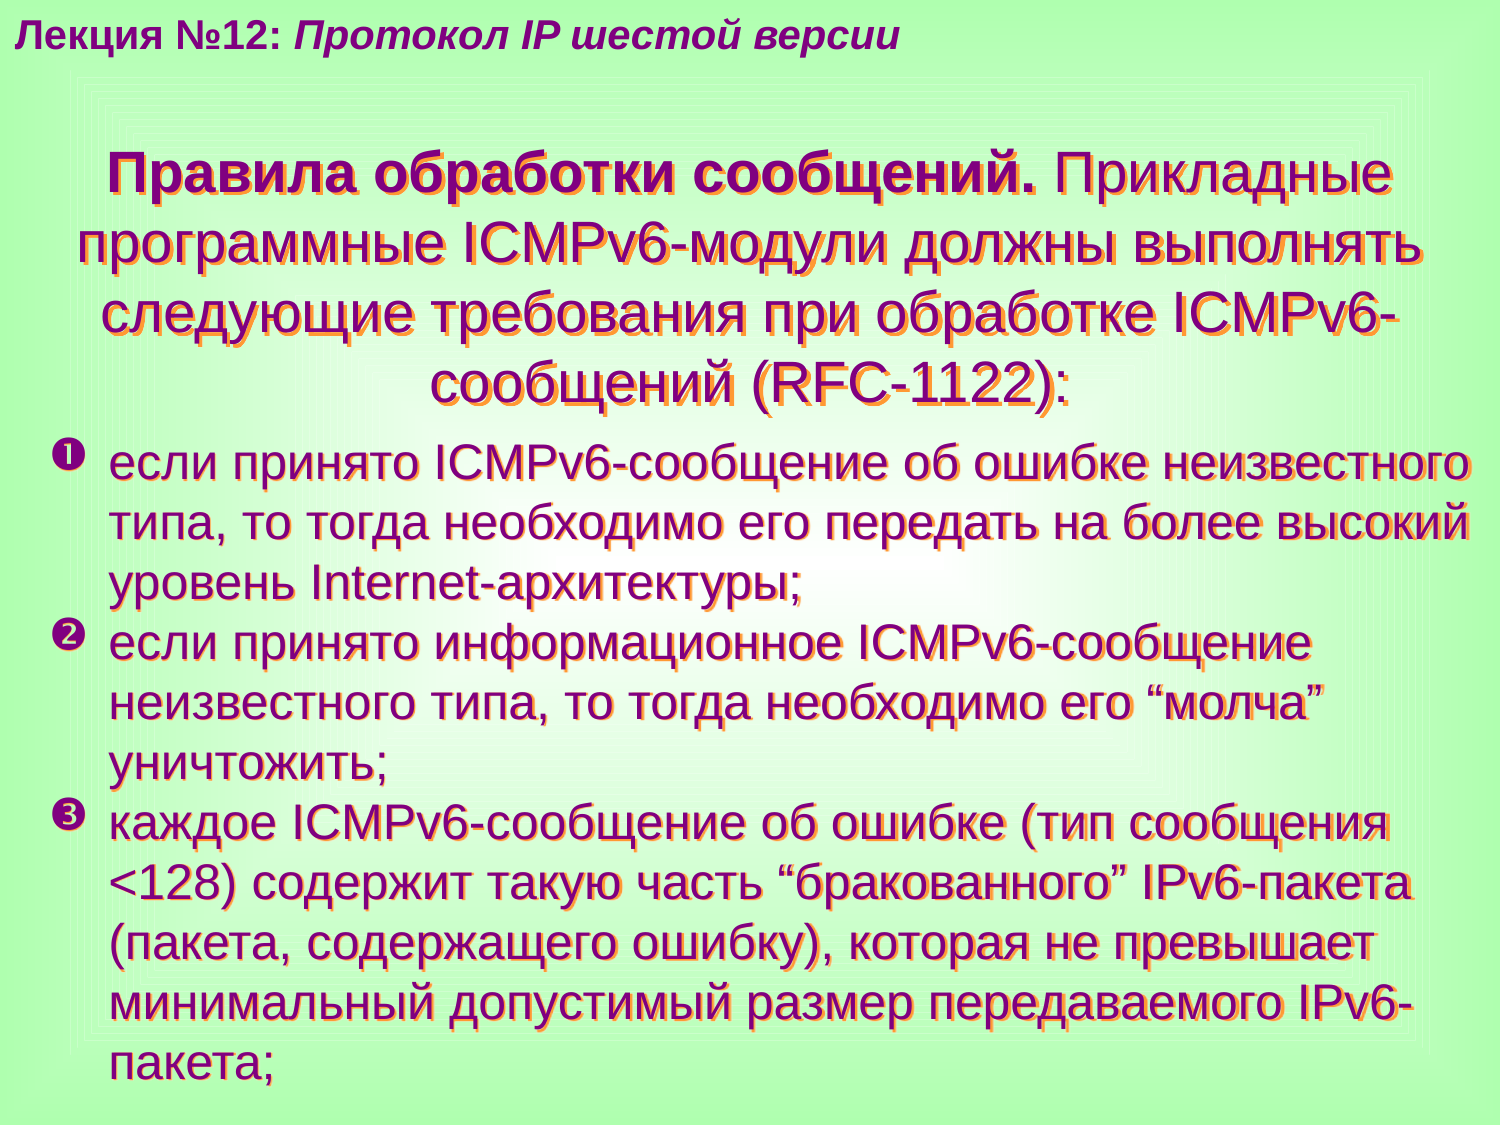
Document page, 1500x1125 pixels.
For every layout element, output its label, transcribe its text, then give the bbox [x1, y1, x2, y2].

text_box Лекция №12: Протокол IP шестой версии [0, 0, 957, 65]
text_box Правила обработки сообщений. Прикладные программные ICMPv6-модули должны выполнять следующие требования при обработке ICMPv6-сообщений (RFC-1122): [0, 126, 1500, 422]
text_box если принято ICMPv6-сообщение об ошибке неизвестного типа, то тогда необходимо его передать на более высокий уровень Internet-архитектуры; если принято информационное ICMPv6-сообщение неизвестного типа, то тогда необходимо его “молча” уничтожить; каждое ICMPv6-сообщение об ошибке (тип сообщения <128) содержит такую часть “бракованного” IPv6-пакета (пакета, содержащего ошибку), которая не превышает минимальный допустимый размер передаваемого IPv6-пакета; [33, 422, 1500, 1097]
